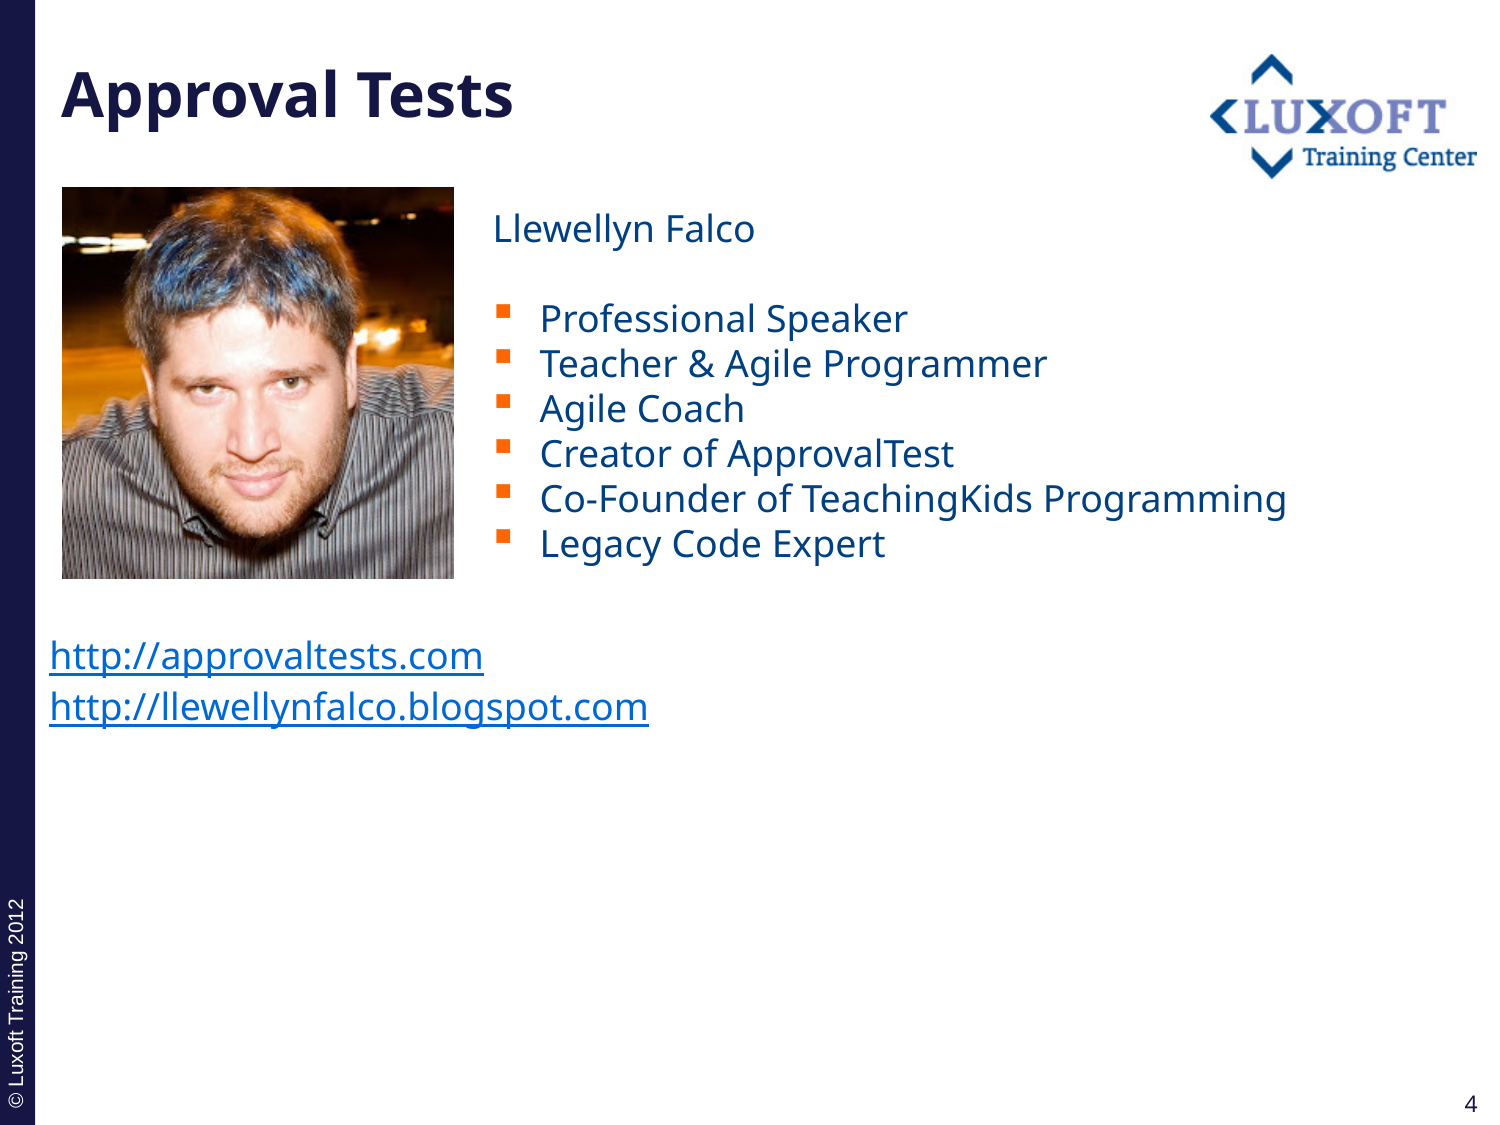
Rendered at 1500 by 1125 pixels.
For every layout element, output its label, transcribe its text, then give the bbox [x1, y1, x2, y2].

picture [62, 187, 454, 579]
title Approval Tests [46, 20, 1397, 165]
text_box http://approvaltests.com http://llewellynfalco.blogspot.com [34, 624, 665, 742]
text_box Llewellyn Falco Professional Speaker Teacher & Agile Programmer Agile Coach Creator of ApprovalTest Co-Founder of TeachingKids Programming Legacy Code Expert [473, 185, 1439, 585]
picture [1210, 54, 1477, 179]
